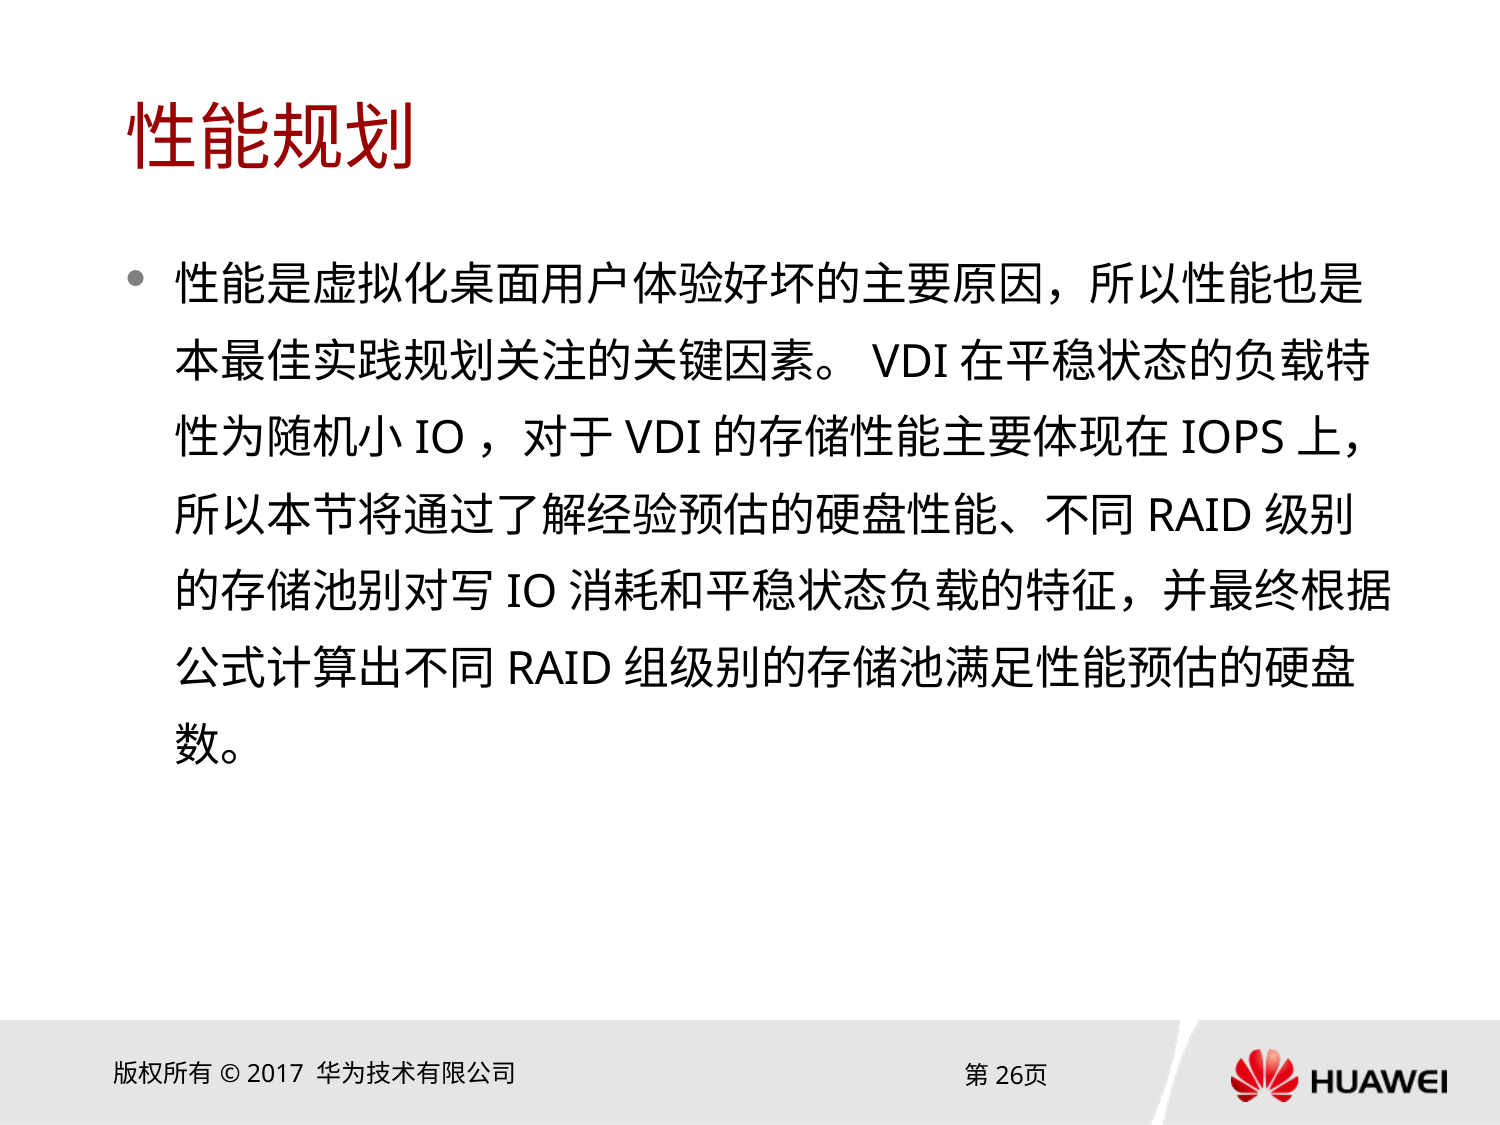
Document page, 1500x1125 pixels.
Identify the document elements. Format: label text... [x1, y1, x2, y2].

list 性能是虚拟化桌面用户体验好坏的主要原因，所以性能也是本最佳实践规划关注的关键因素。VDI在平稳状态的负载特性为随机小IO，对于VDI的存储性能主要体现在IOPS上，所以本节将通过了解经验预估的硬盘性能、不同RAID级别的存储池别对写IO消耗和平稳状态负载的特征，并最终根据公式计算出不同RAID组级别的存储池满足性能预估的硬盘数。 [111, 225, 1412, 870]
title 性能规划 [111, 63, 1412, 207]
picture [0, 1020, 1500, 1125]
